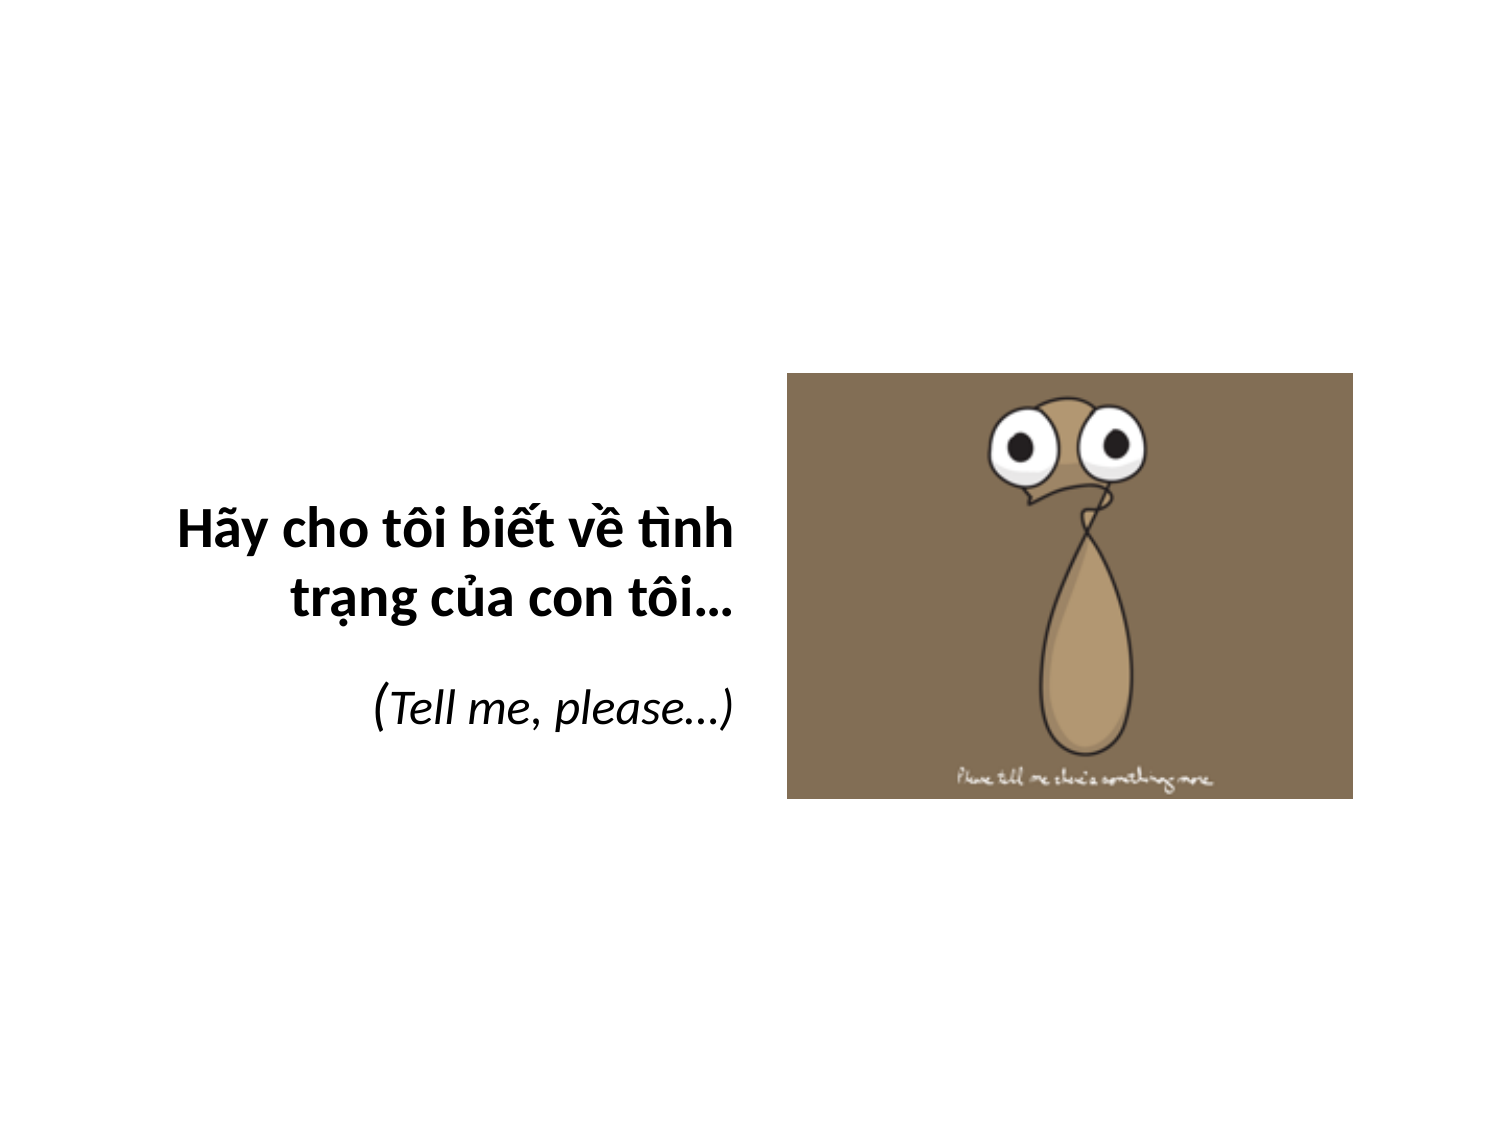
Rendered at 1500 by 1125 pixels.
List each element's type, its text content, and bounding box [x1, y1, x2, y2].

list Hãy cho tôi biết về tình trạng của con tôi… [75, 481, 749, 658]
text_box [749, 231, 1425, 1106]
picture [787, 373, 1353, 799]
text_box (Tell me, please…) [74, 658, 750, 764]
